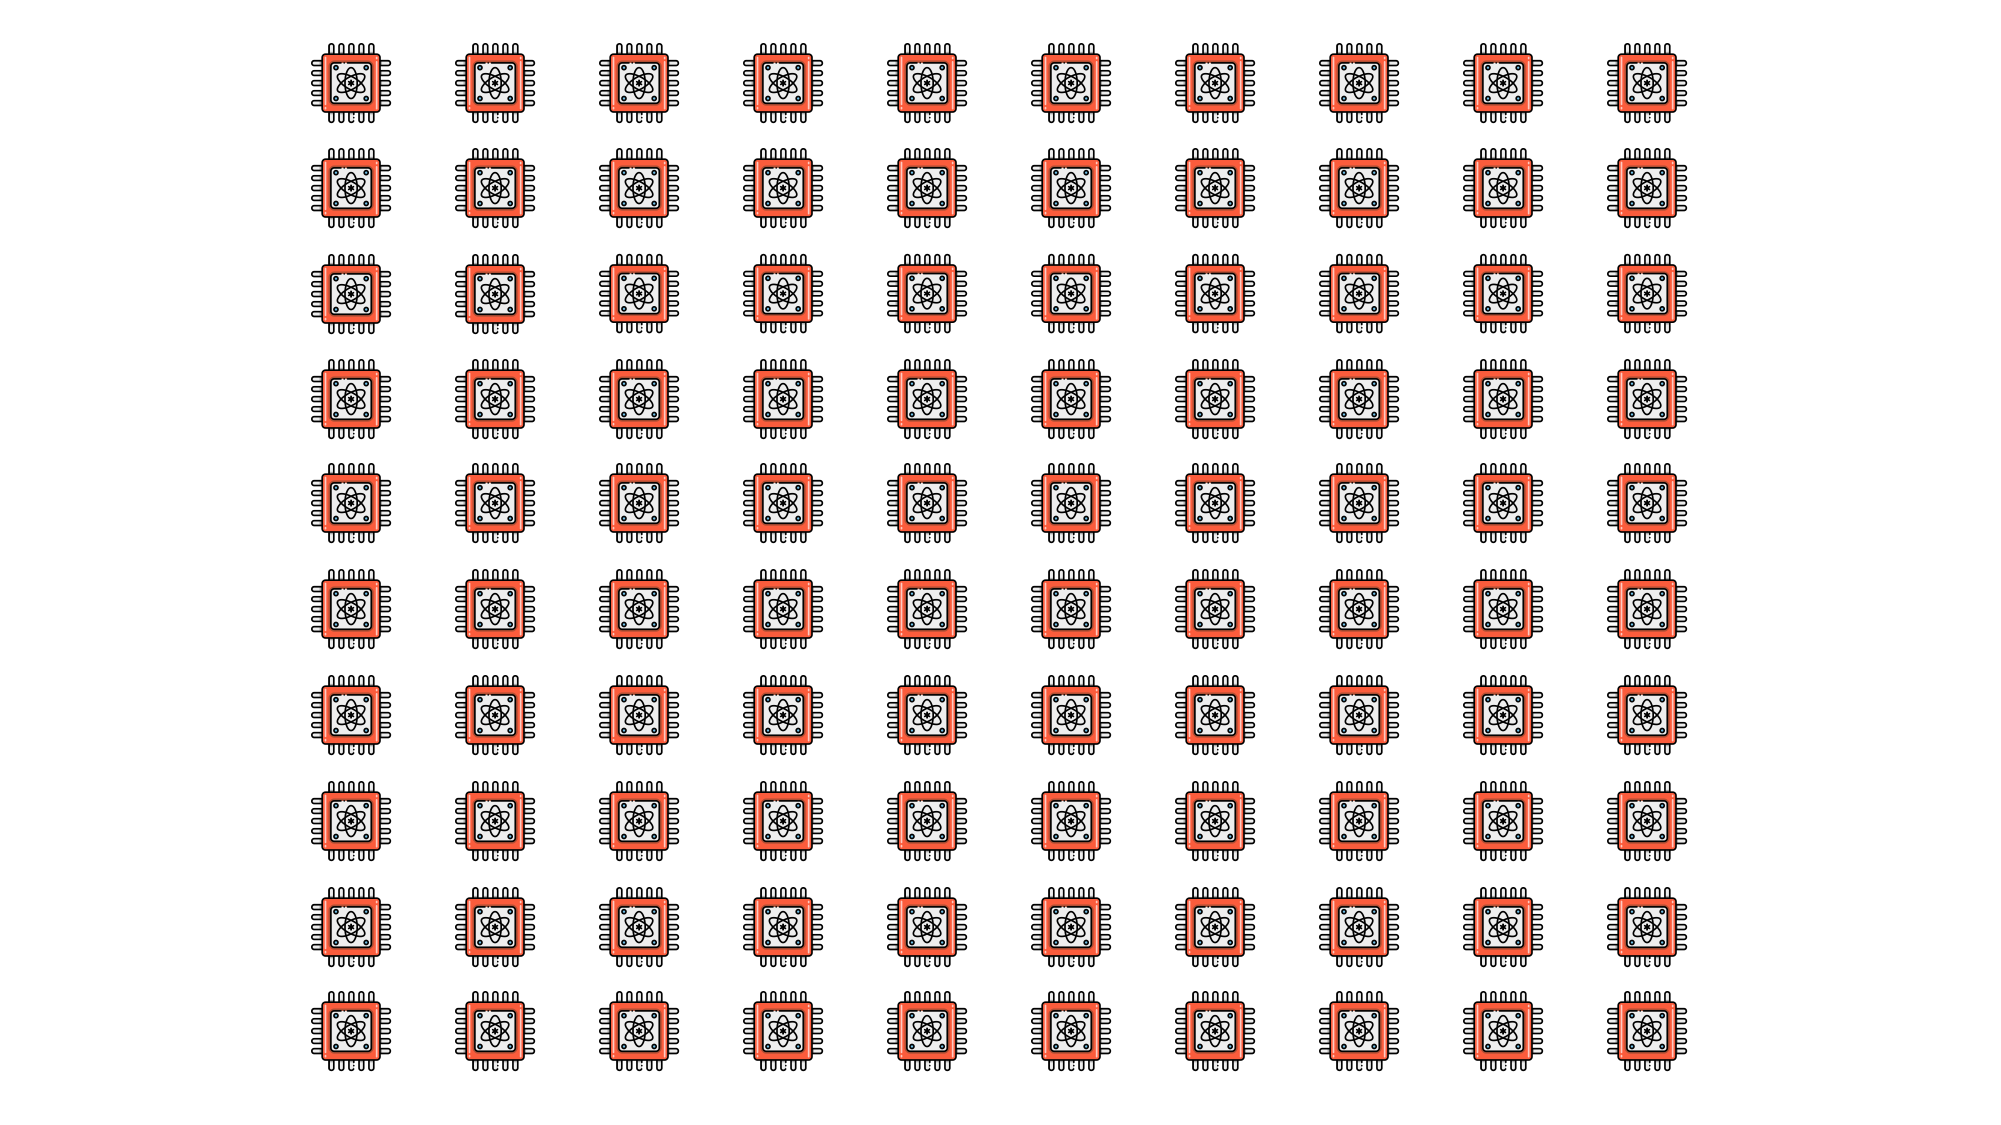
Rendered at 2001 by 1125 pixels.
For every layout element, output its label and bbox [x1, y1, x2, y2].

picture [740, 672, 826, 758]
picture [308, 356, 394, 442]
picture [1460, 884, 1546, 970]
picture [1460, 988, 1546, 1074]
picture [1604, 145, 1690, 231]
picture [1172, 566, 1258, 652]
picture [1604, 356, 1690, 442]
picture [1172, 251, 1258, 337]
picture [452, 566, 538, 652]
picture [1028, 566, 1114, 652]
picture [452, 988, 538, 1074]
picture [1460, 356, 1546, 442]
picture [1604, 988, 1690, 1074]
picture [884, 356, 970, 442]
picture [1028, 356, 1114, 442]
picture [1172, 145, 1258, 231]
picture [308, 672, 394, 758]
picture [1316, 988, 1402, 1074]
picture [1604, 251, 1690, 337]
picture [1316, 356, 1402, 442]
picture [1604, 460, 1690, 546]
picture [596, 884, 682, 970]
picture [884, 145, 970, 231]
picture [308, 566, 394, 652]
picture [596, 672, 682, 758]
picture [1028, 145, 1114, 231]
picture [740, 251, 826, 337]
picture [452, 40, 538, 126]
picture [308, 884, 394, 970]
picture [1316, 672, 1402, 758]
picture [1172, 460, 1258, 546]
picture [452, 145, 538, 231]
picture [740, 566, 826, 652]
picture [1460, 460, 1546, 546]
picture [1316, 145, 1402, 231]
picture [596, 988, 682, 1074]
picture [308, 251, 394, 338]
picture [884, 251, 970, 337]
picture [1028, 884, 1114, 970]
picture [1028, 672, 1114, 758]
picture [1316, 251, 1402, 337]
picture [1316, 566, 1402, 652]
picture [884, 672, 970, 758]
picture [884, 988, 970, 1074]
picture [884, 778, 970, 864]
picture [740, 40, 826, 126]
picture [884, 566, 970, 652]
picture [452, 672, 538, 758]
picture [1460, 145, 1546, 231]
picture [596, 40, 682, 126]
picture [452, 460, 538, 546]
picture [308, 145, 394, 231]
picture [596, 251, 682, 337]
picture [740, 988, 826, 1074]
picture [740, 460, 826, 546]
picture [1172, 988, 1258, 1074]
picture [308, 988, 394, 1074]
picture [884, 884, 970, 970]
picture [1172, 884, 1258, 970]
picture [596, 778, 682, 864]
picture [1172, 356, 1258, 442]
picture [596, 566, 682, 652]
picture [1604, 672, 1690, 758]
picture [596, 460, 682, 546]
picture [1028, 251, 1114, 337]
picture [740, 778, 826, 864]
picture [596, 145, 682, 231]
picture [740, 145, 826, 231]
picture [1316, 778, 1402, 864]
picture [1028, 988, 1114, 1074]
picture [452, 778, 538, 864]
picture [1028, 778, 1114, 864]
picture [1460, 672, 1546, 758]
picture [308, 460, 394, 546]
picture [1172, 40, 1258, 126]
picture [740, 356, 826, 442]
picture [308, 40, 394, 126]
picture [1316, 884, 1402, 970]
picture [1316, 460, 1402, 546]
picture [308, 778, 394, 864]
picture [1316, 40, 1402, 126]
picture [1028, 40, 1114, 126]
picture [1172, 672, 1258, 758]
picture [884, 40, 970, 126]
picture [1028, 460, 1114, 546]
picture [452, 884, 538, 970]
picture [1604, 884, 1690, 970]
picture [1460, 251, 1546, 337]
picture [1460, 40, 1546, 126]
picture [1604, 778, 1690, 864]
picture [1172, 778, 1258, 864]
picture [1460, 778, 1546, 864]
picture [452, 356, 538, 442]
picture [596, 356, 682, 442]
picture [1604, 566, 1690, 652]
picture [452, 251, 538, 338]
picture [740, 884, 826, 970]
picture [1604, 40, 1690, 126]
picture [1460, 566, 1546, 652]
picture [884, 460, 970, 546]
